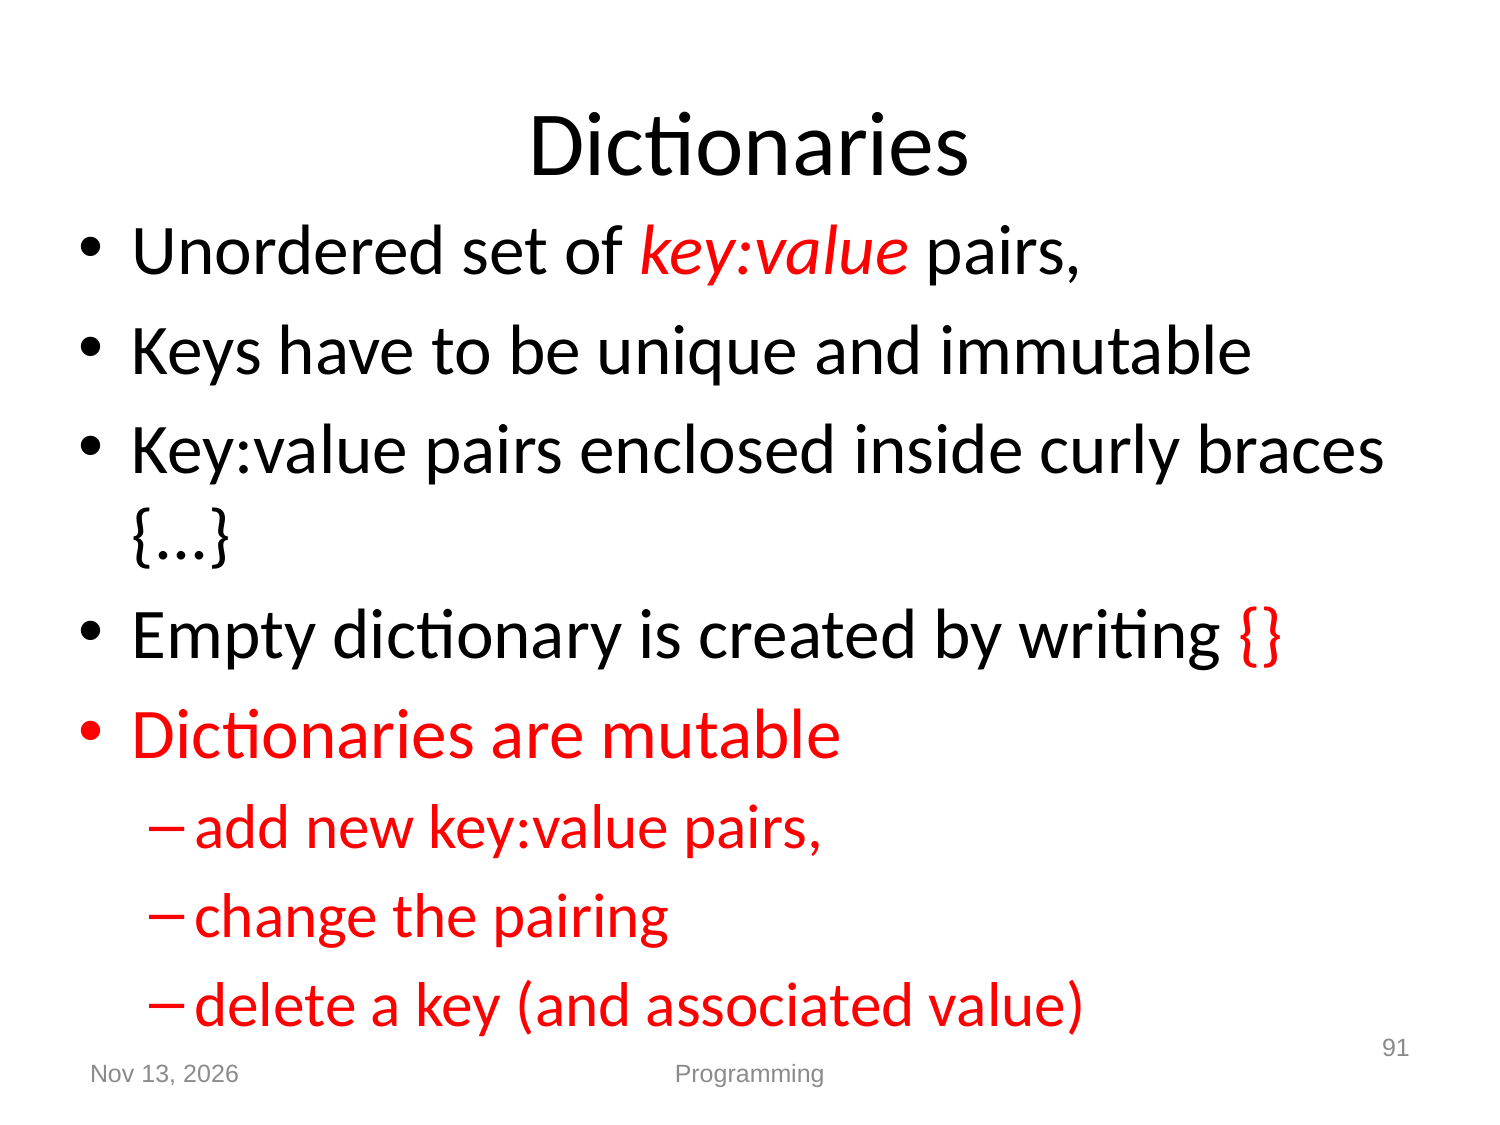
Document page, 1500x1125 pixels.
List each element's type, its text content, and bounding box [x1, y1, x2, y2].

footer Programming [512, 1042, 988, 1103]
slide_number Aug-23 [75, 1042, 425, 1103]
list Unordered set of key:value pairs, Keys have to be unique and immutable Key:value pairs enclosed inside curly braces {...} Empty dictionary is created by writing {} Dictionaries are mutable add new key:value pairs, change the pairing delete a key (and associated value) [63, 195, 1483, 1053]
title Dictionaries [75, 45, 1425, 195]
slide_number 91 [1074, 1016, 1425, 1077]
